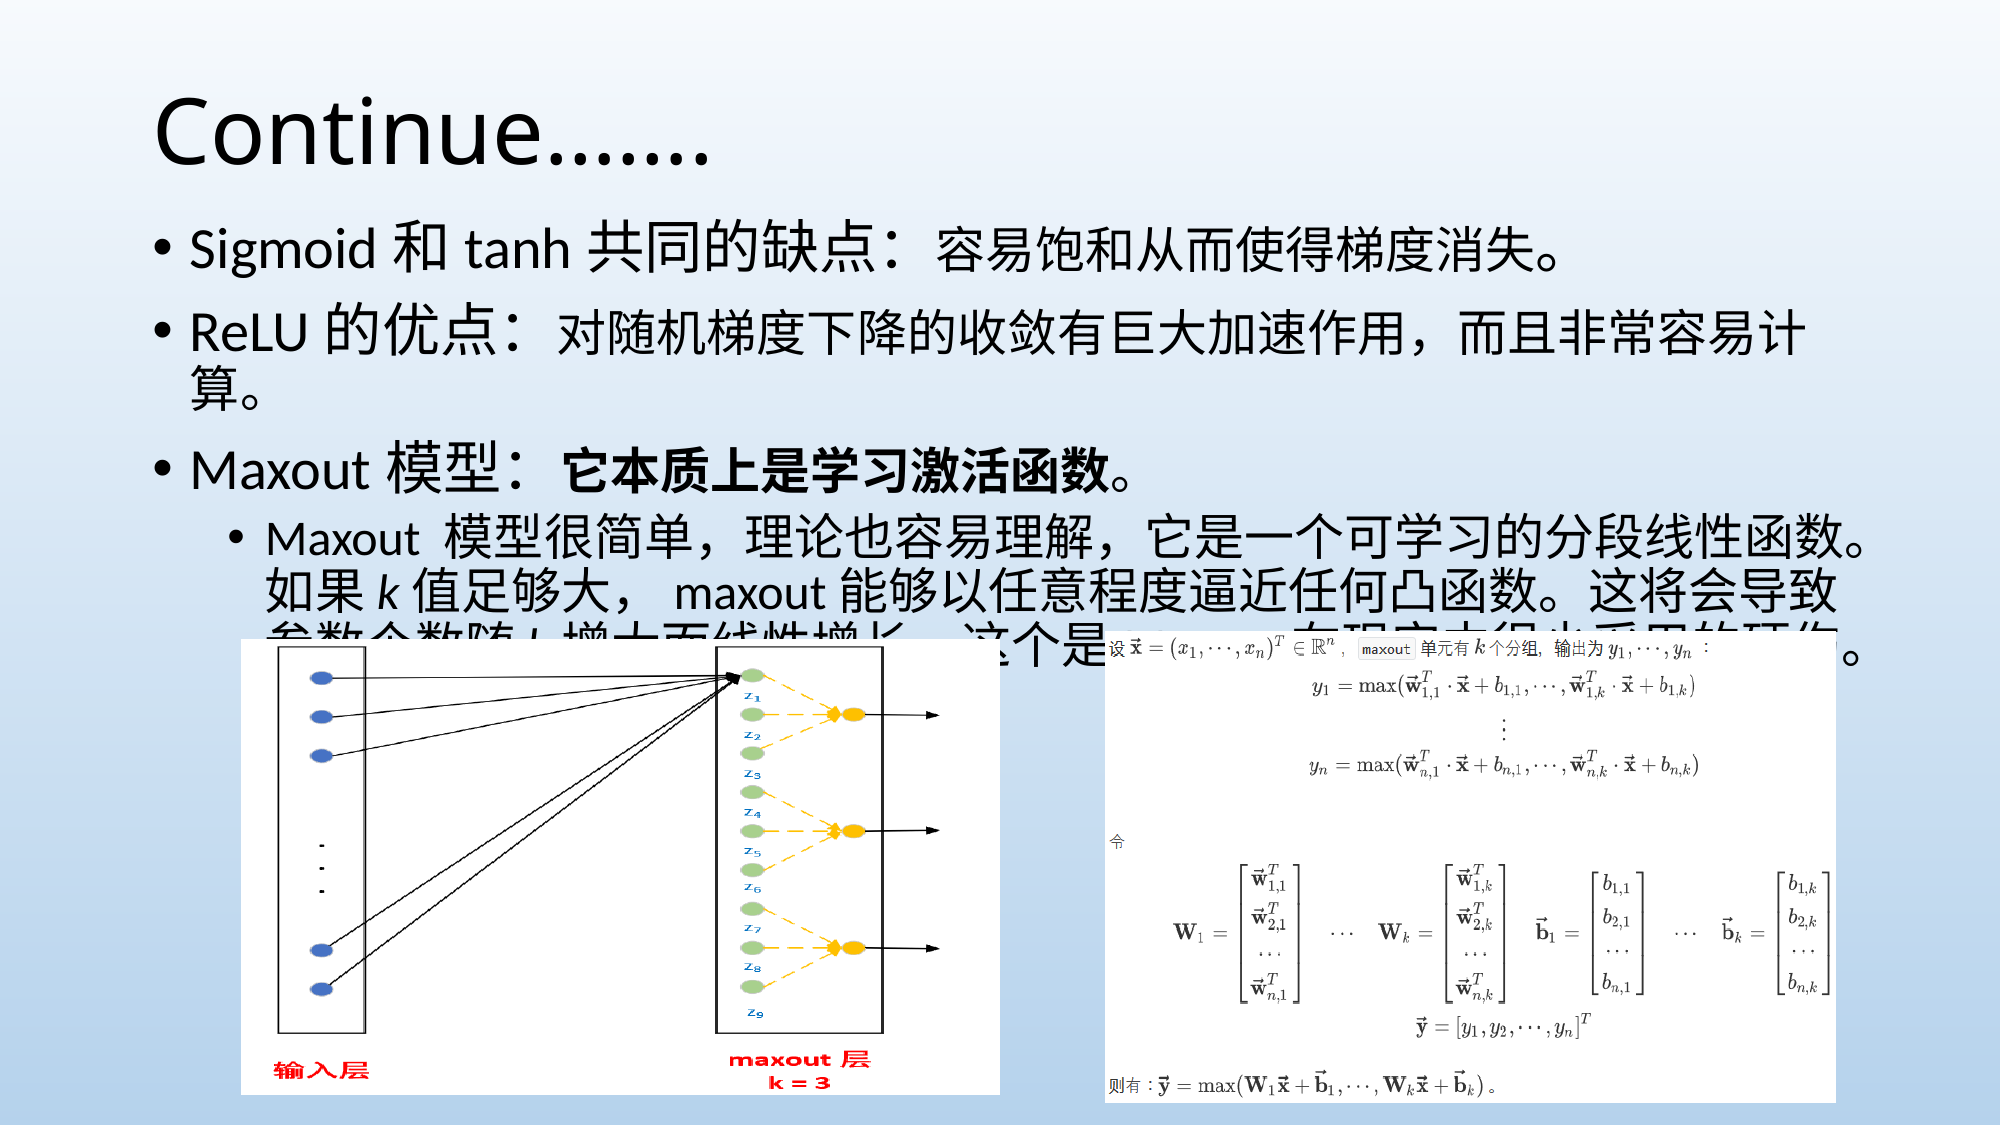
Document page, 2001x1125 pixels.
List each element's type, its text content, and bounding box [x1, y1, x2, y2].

list Sigmoid和tanh共同的缺点：容易饱和从而使得梯度消失。 ReLU的优点：对随机梯度下降的收敛有巨大加速作用，而且非常容易计算。 Maxout模型：它本质上是学习激活函数。 Maxout 模型很简单，理论也容易理解，它是一个可学习的分段线性函数。如果k值足够大，maxout能够以任意程度逼近任何凸函数。这将会导致参数个数随k增大而线性增长，这个是Maxout在现实中很少采用的硬伤。 [137, 210, 1863, 1103]
picture [1105, 631, 1836, 1103]
title Continue……. [137, 59, 1863, 210]
picture [241, 639, 1001, 1095]
